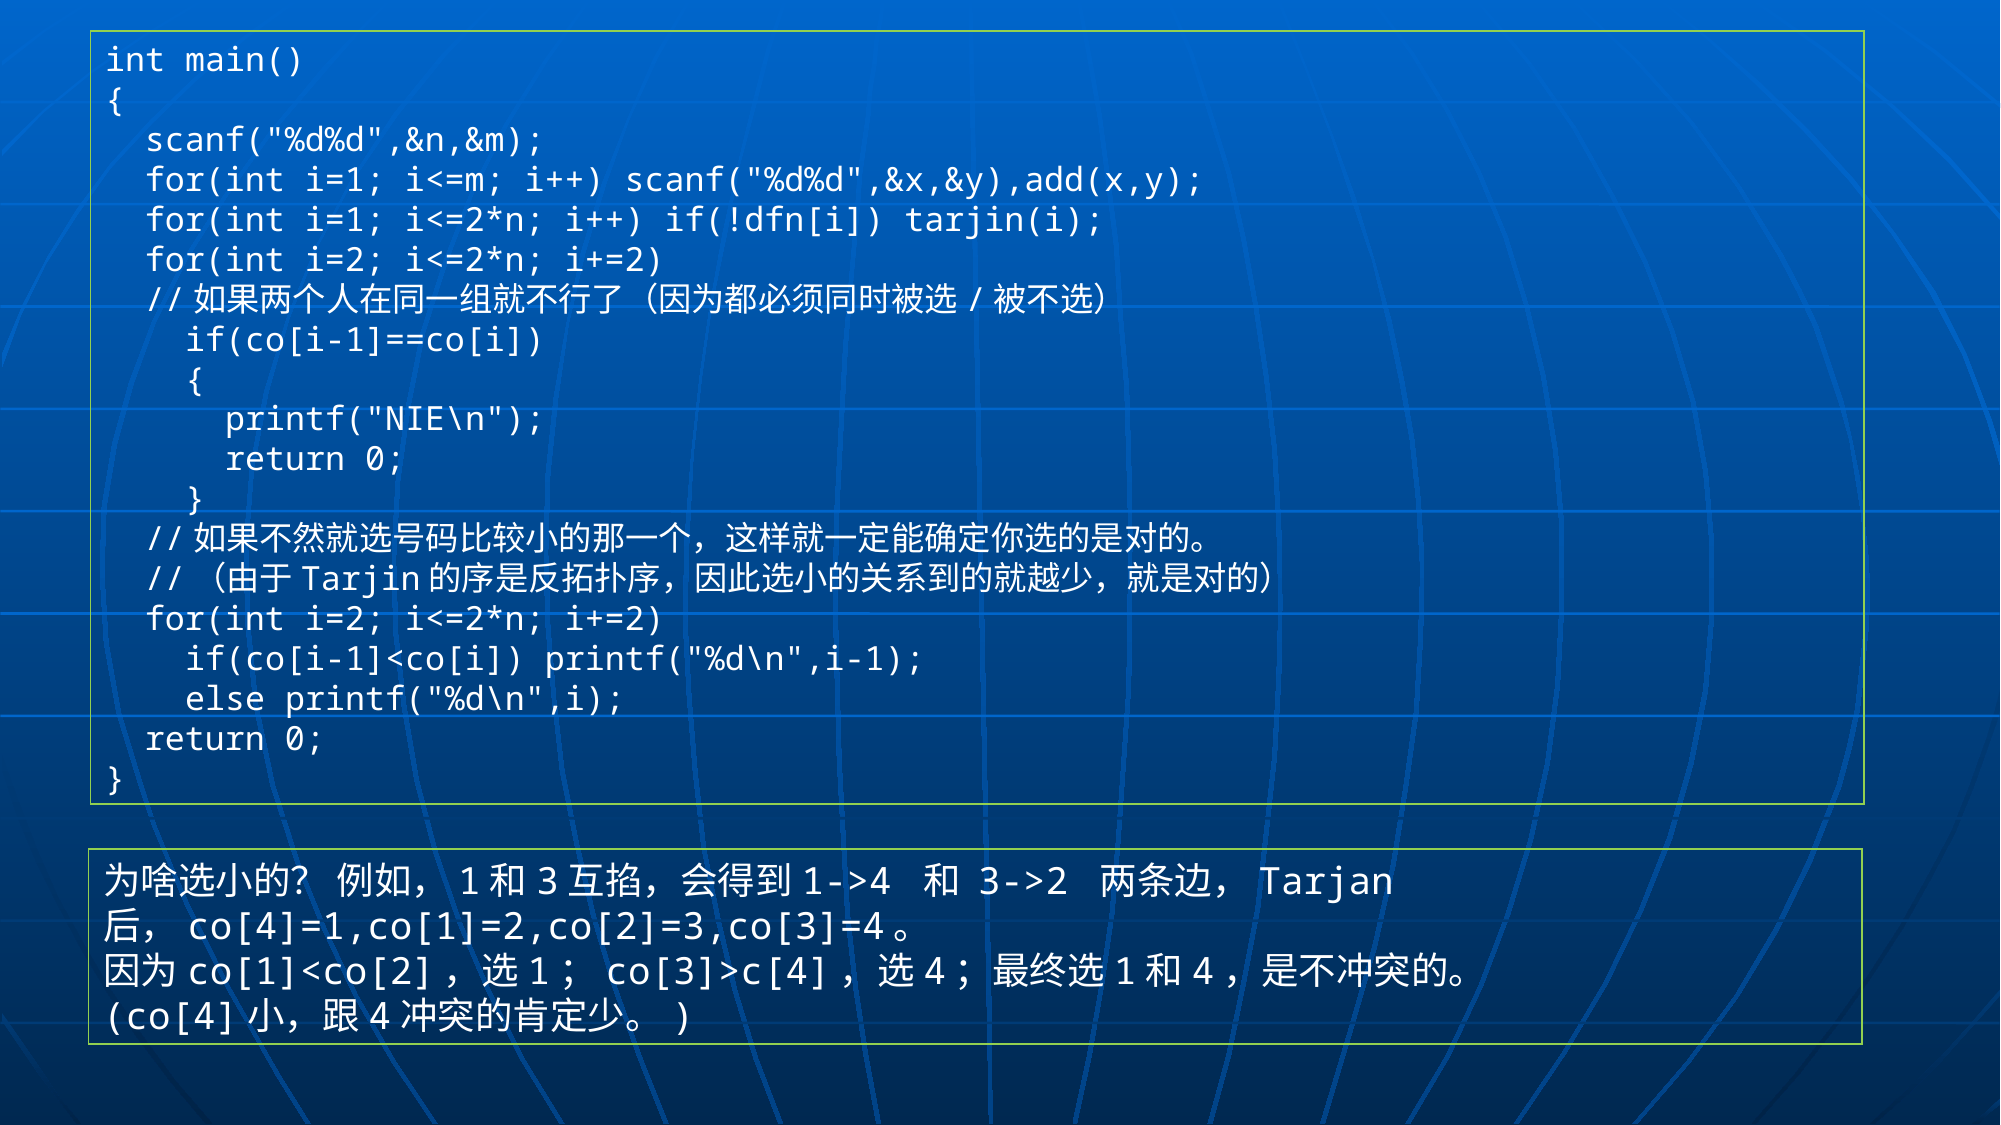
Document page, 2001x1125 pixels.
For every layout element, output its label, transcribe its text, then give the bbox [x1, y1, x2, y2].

text_box 为啥选小的？ 例如，1和3互掐，会得到1->4 和 3->2 两条边，Tarjan后，co[4]=1,co[1]=2,co[2]=3,co[3]=4。 因为co[1]<co[2]，选1；co[3]>c[4]，选4；最终选1和4，是不冲突的。 (co[4]小，跟4冲突的肯定少。) [88, 849, 1863, 1044]
text_box int main() { scanf("%d%d",&n,&m); for(int i=1; i<=m; i++) scanf("%d%d",&x,&y),add(x,y); for(int i=1; i<=2*n; i++) if(!dfn[i]) tarjin(i); for(int i=2; i<=2*n; i+=2) //如果两个人在同一组就不行了（因为都必须同时被选/被不选） if(co[i-1]==co[i]) { printf("NIE\n"); return 0; } //如果不然就选号码比较小的那一个，这样就一定能确定你选的是对的。 //（由于Tarjin的序是反拓扑序，因此选小的关系到的就越少，就是对的） for(int i=2; i<=2*n; i+=2) if(co[i-1]<co[i]) printf("%d\n",i-1); else printf("%d\n",i); return 0; } [90, 30, 1864, 805]
